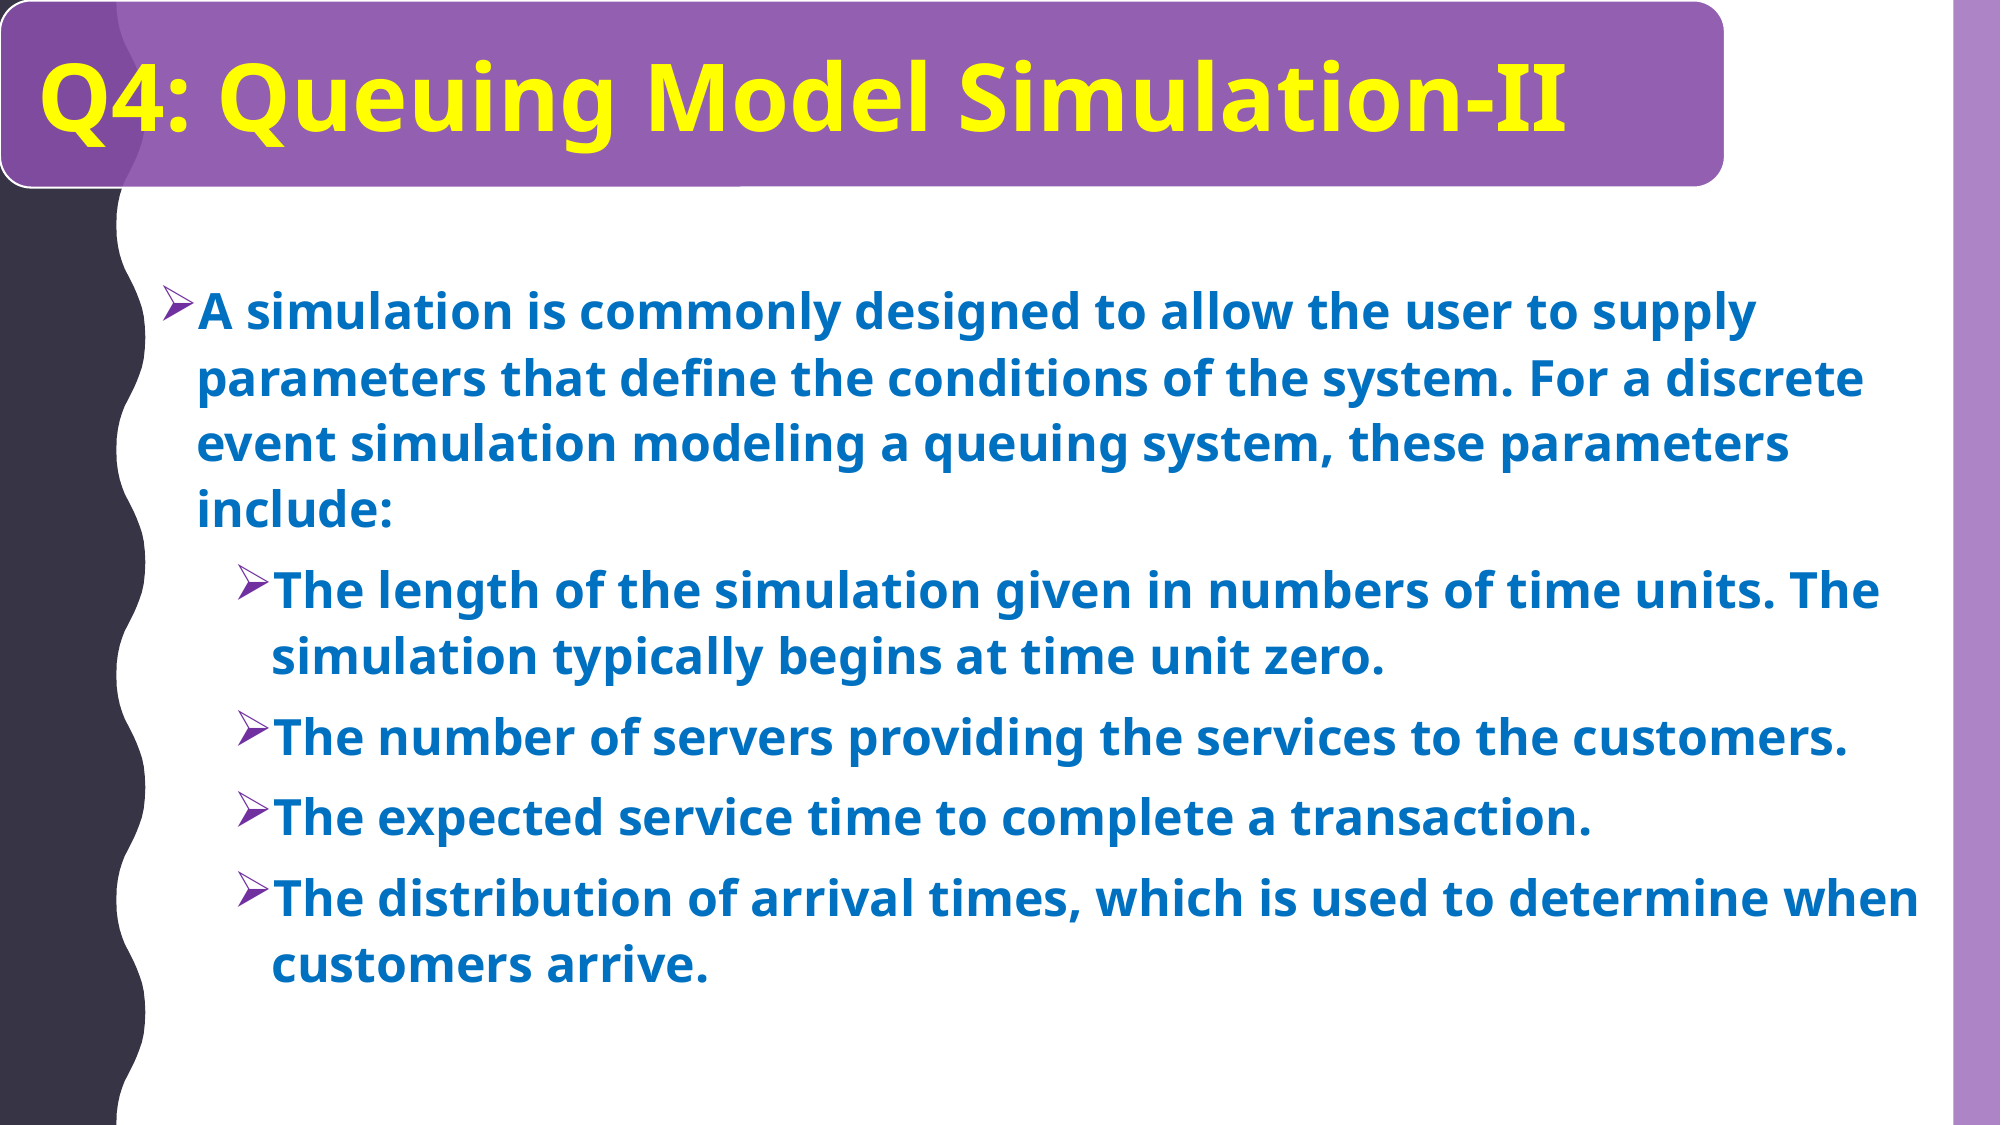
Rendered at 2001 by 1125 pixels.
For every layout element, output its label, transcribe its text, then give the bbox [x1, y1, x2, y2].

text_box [176, 70, 1901, 251]
text_box A simulation is commonly designed to allow the user to supply parameters that define the conditions of the system. For a discrete event simulation modeling a queuing system, these parameters include: The length of the simulation given in numbers of time units. The simulation typically begins at time unit zero. The number of servers providing the services to the customers. The expected service time to complete a transaction. The distribution of arrival times, which is used to determine when customers arrive. [68, 266, 1965, 1111]
